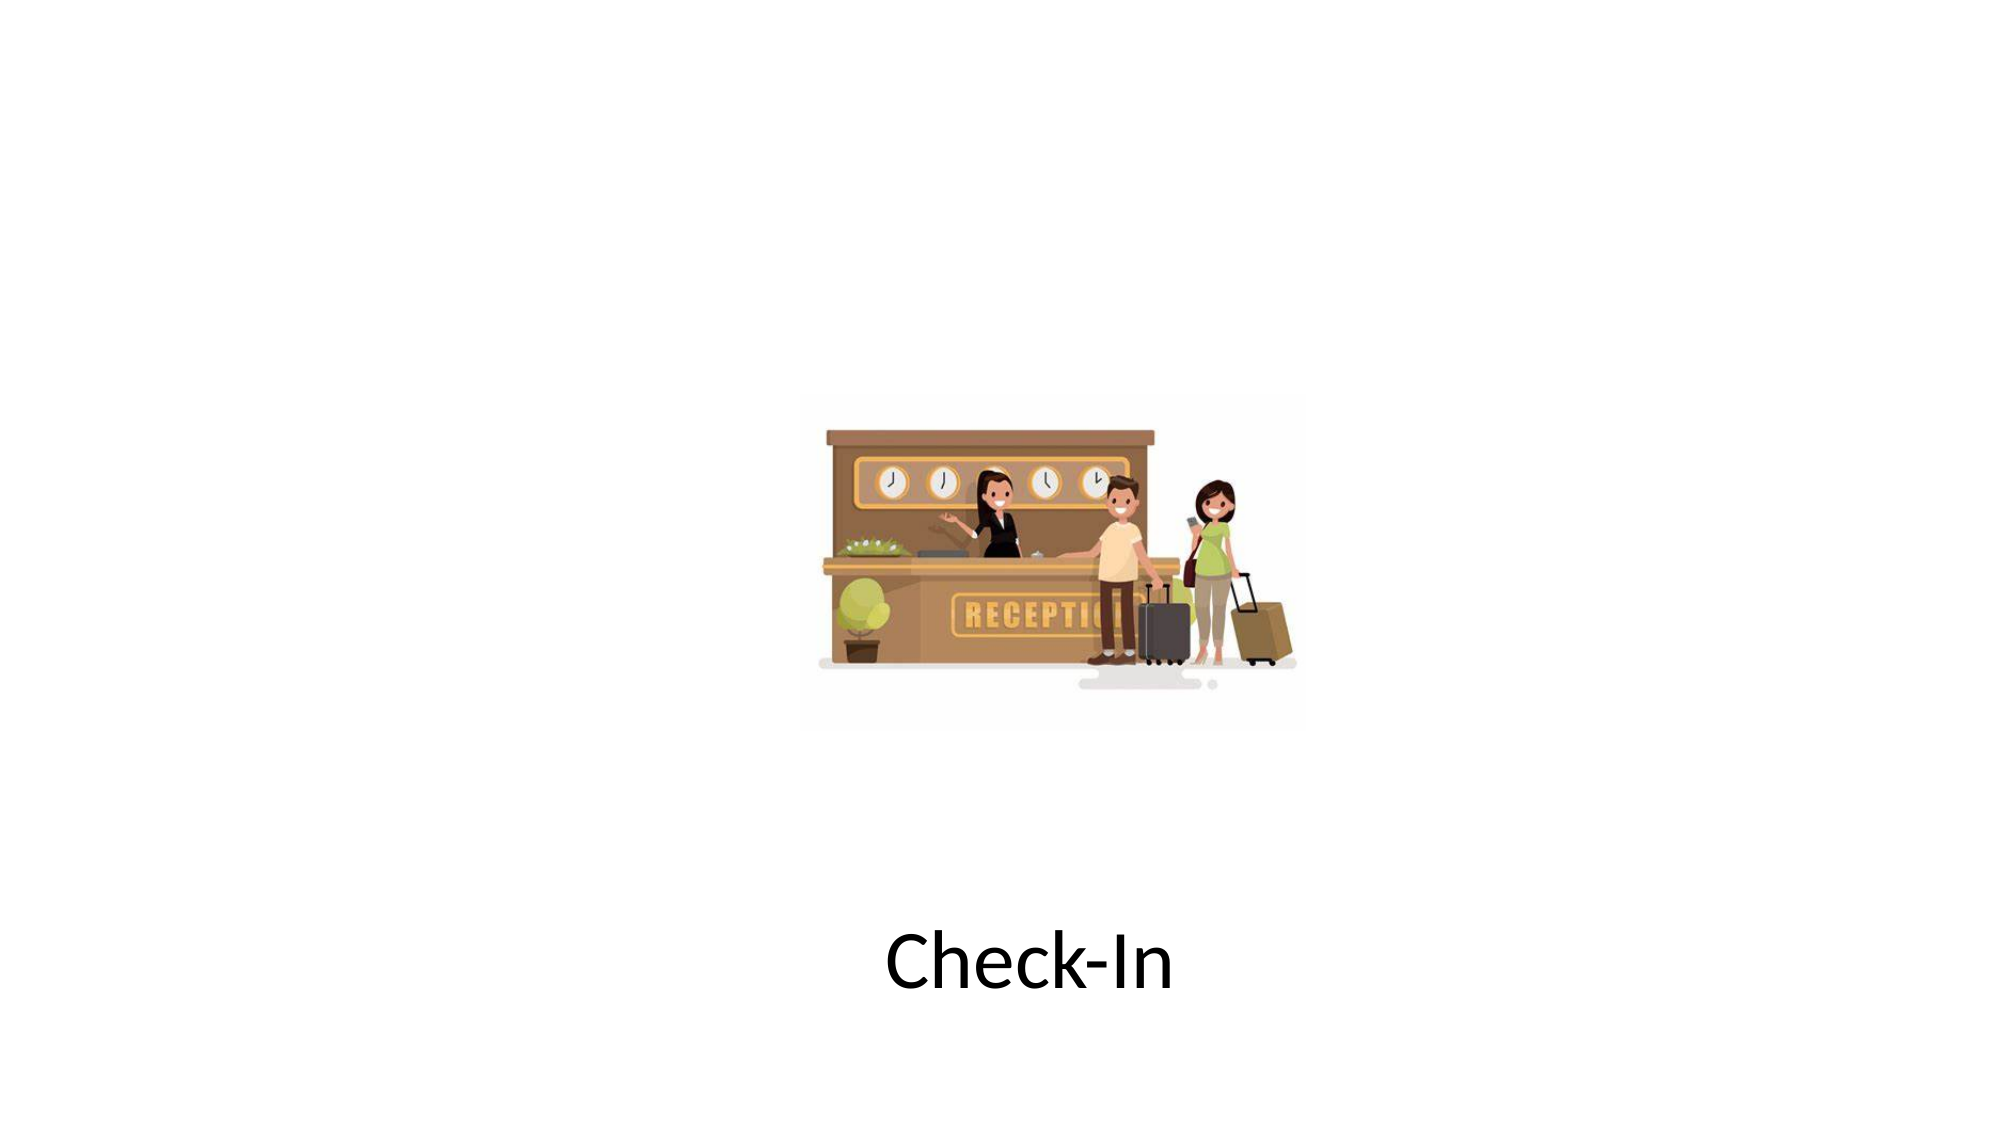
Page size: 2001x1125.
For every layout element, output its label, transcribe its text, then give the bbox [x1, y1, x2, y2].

text_box Check-In [870, 898, 1235, 1013]
picture [800, 394, 1306, 731]
